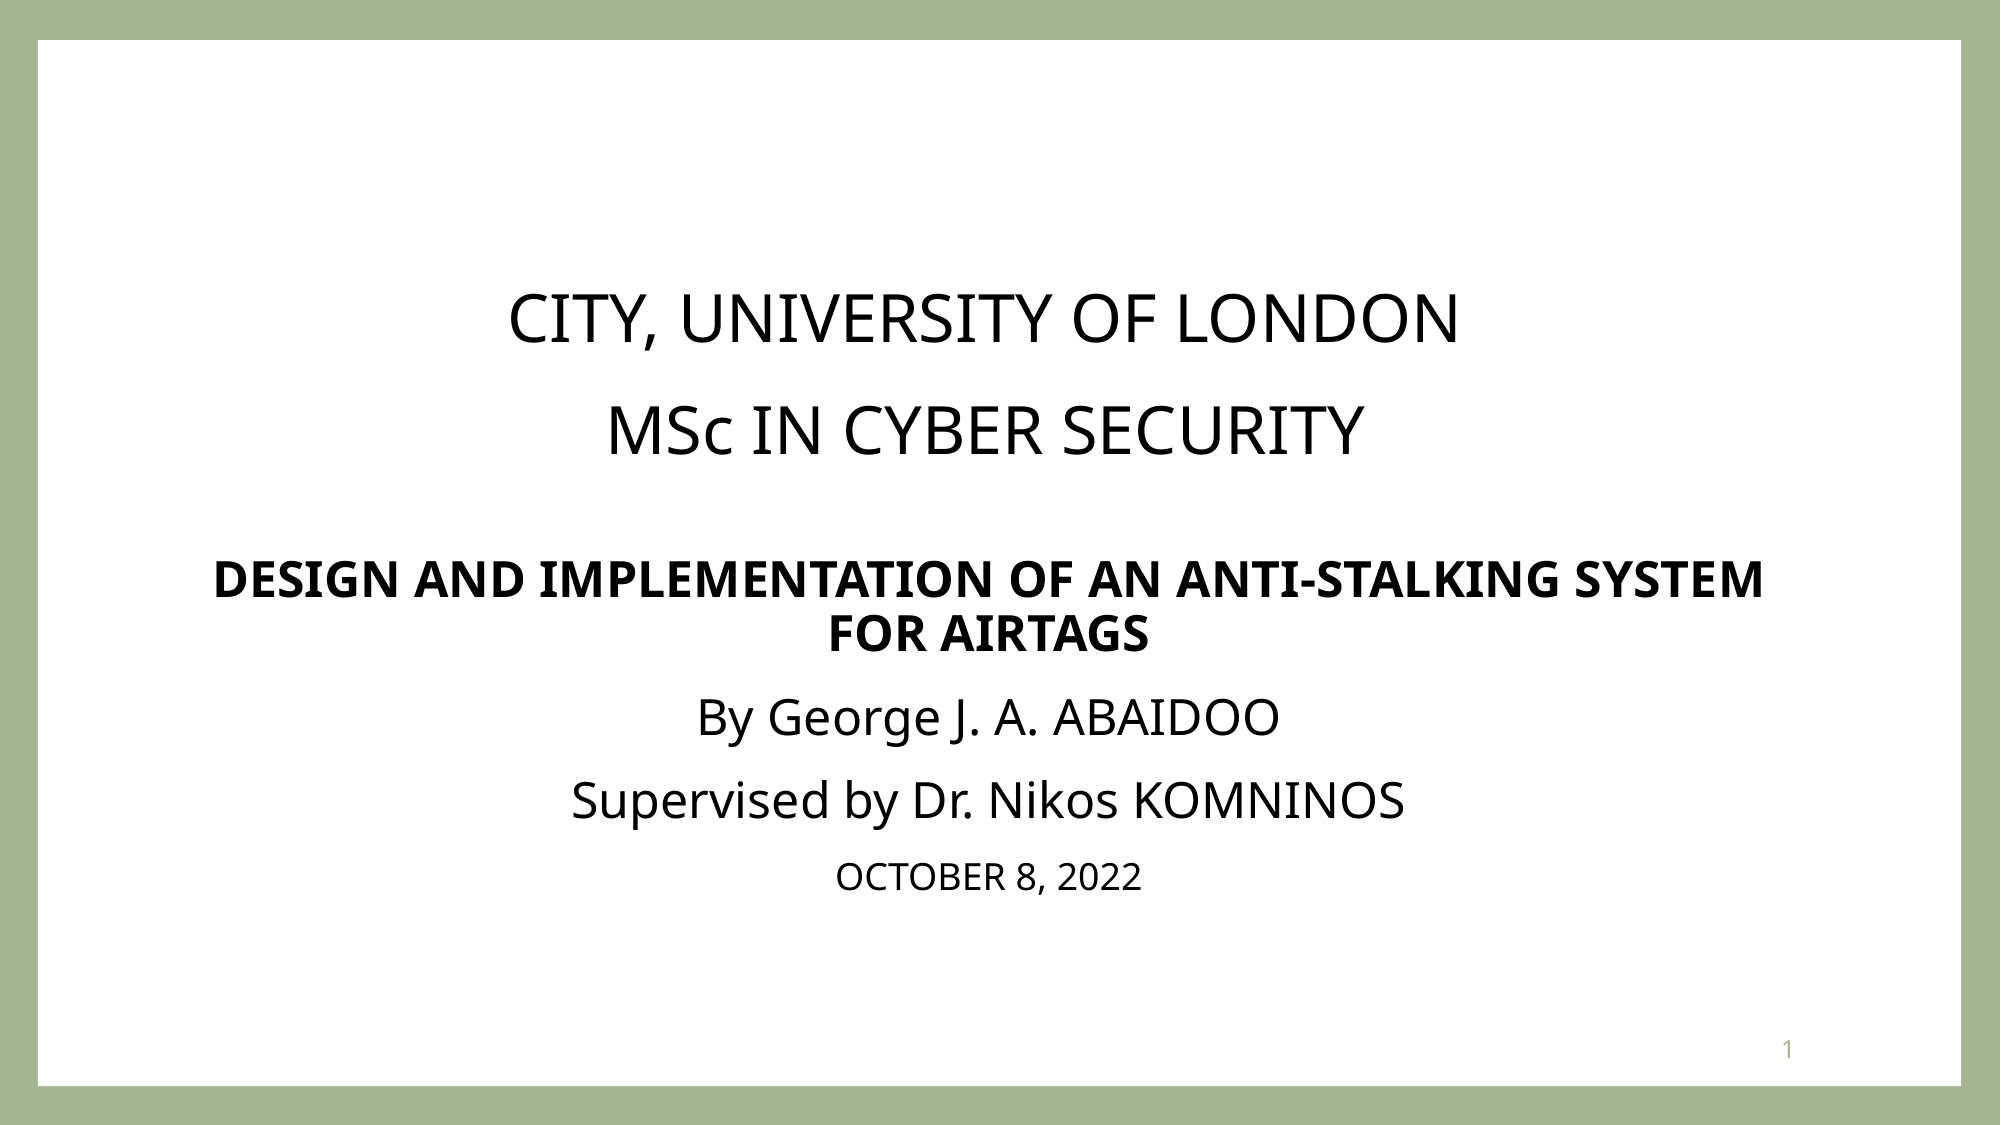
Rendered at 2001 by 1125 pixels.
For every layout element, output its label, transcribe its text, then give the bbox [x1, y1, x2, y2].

text_box 1 [1530, 1021, 1811, 1081]
list DESIGN AND IMPLEMENTATION OF AN ANTI-STALKING SYSTEM FOR AIRTAGS By George J. A. ABAIDOO Supervised by Dr. Nikos KOMNINOS OCTOBER 8, 2022 [175, 547, 1796, 988]
title CITY, UNIVERSITY OF LONDON MSc IN CYBER SECURITY [175, 219, 1796, 547]
